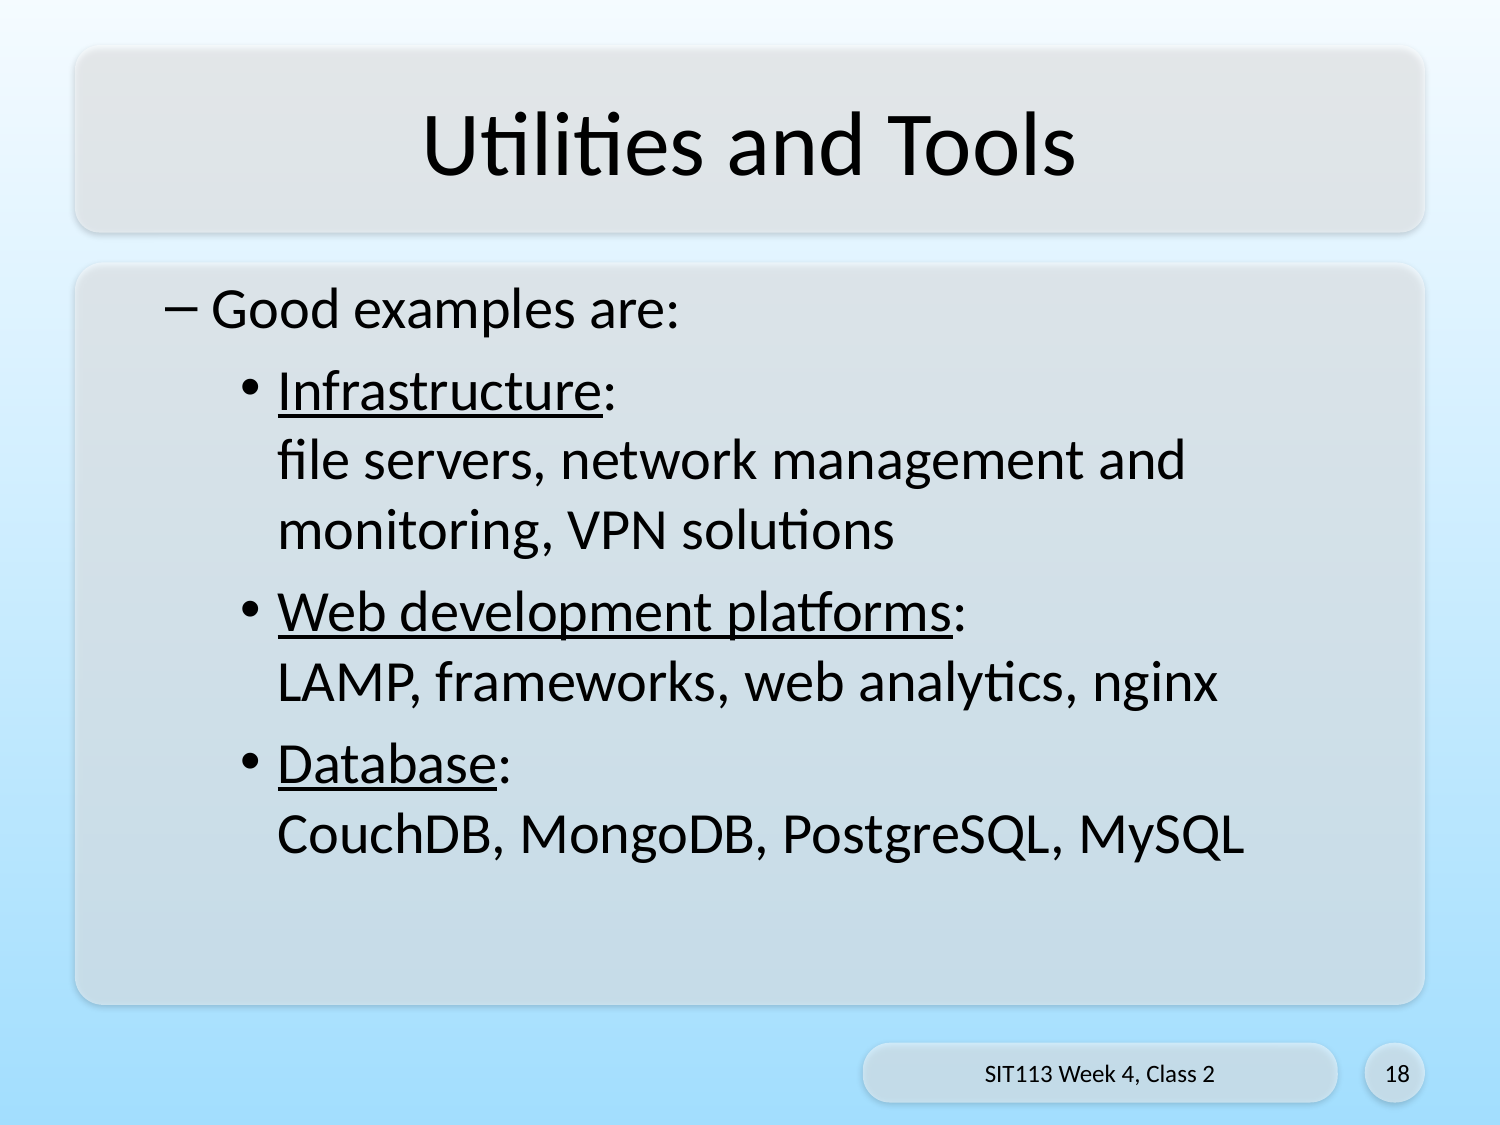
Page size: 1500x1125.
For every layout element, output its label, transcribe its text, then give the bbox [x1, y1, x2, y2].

list Good examples are: Infrastructure: file servers, network management and monitoring, VPN solutions Web development platforms: LAMP, frameworks, web analytics, nginx Database: CouchDB, MongoDB, PostgreSQL, MySQL [75, 262, 1425, 1005]
slide_number 18 [1364, 1042, 1425, 1103]
title Utilities and Tools [75, 45, 1425, 233]
footer SIT113 Week 4, Class 2 [862, 1042, 1338, 1103]
